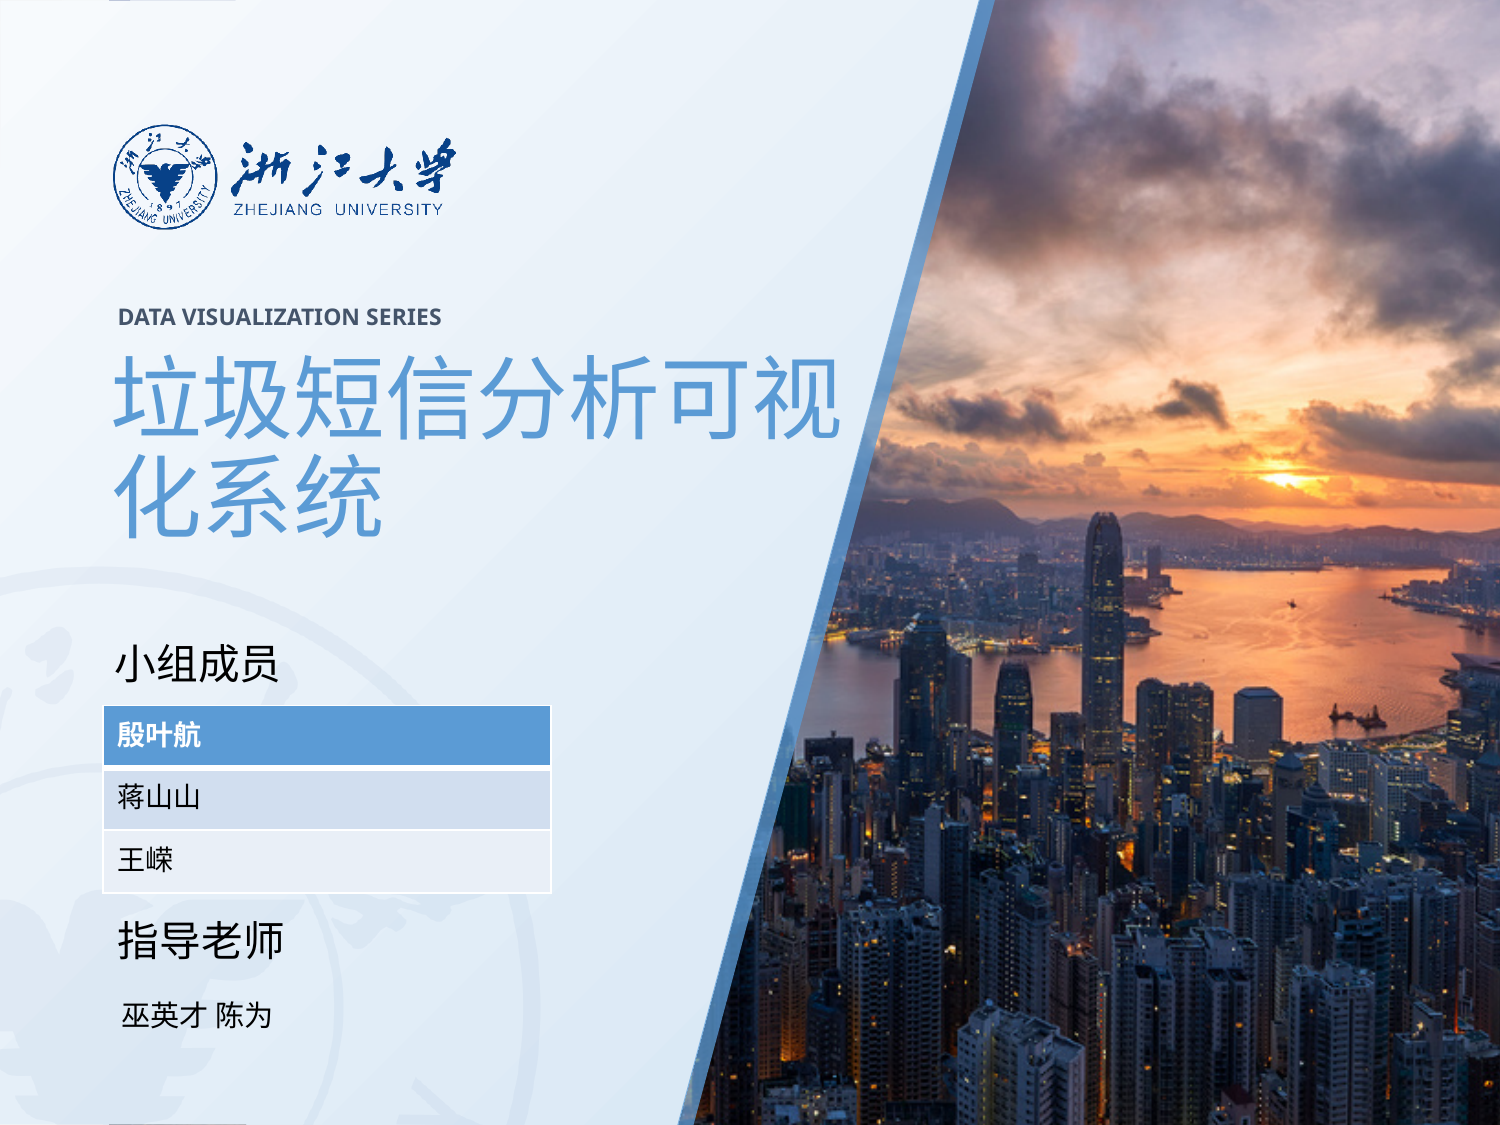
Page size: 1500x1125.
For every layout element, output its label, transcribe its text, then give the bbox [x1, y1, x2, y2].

title 垃圾短信分析可视化系统 [95, 345, 937, 561]
table_cell 蒋山山 [104, 771, 550, 829]
list 指导老师 [102, 897, 592, 973]
table_cell 王嵘 [104, 831, 550, 892]
picture [694, 0, 1500, 1125]
table_header 殷叶航 [104, 706, 550, 765]
list 小组成员 [99, 620, 589, 696]
picture [107, 117, 469, 234]
list 巫英才 陈为 [106, 982, 555, 1125]
